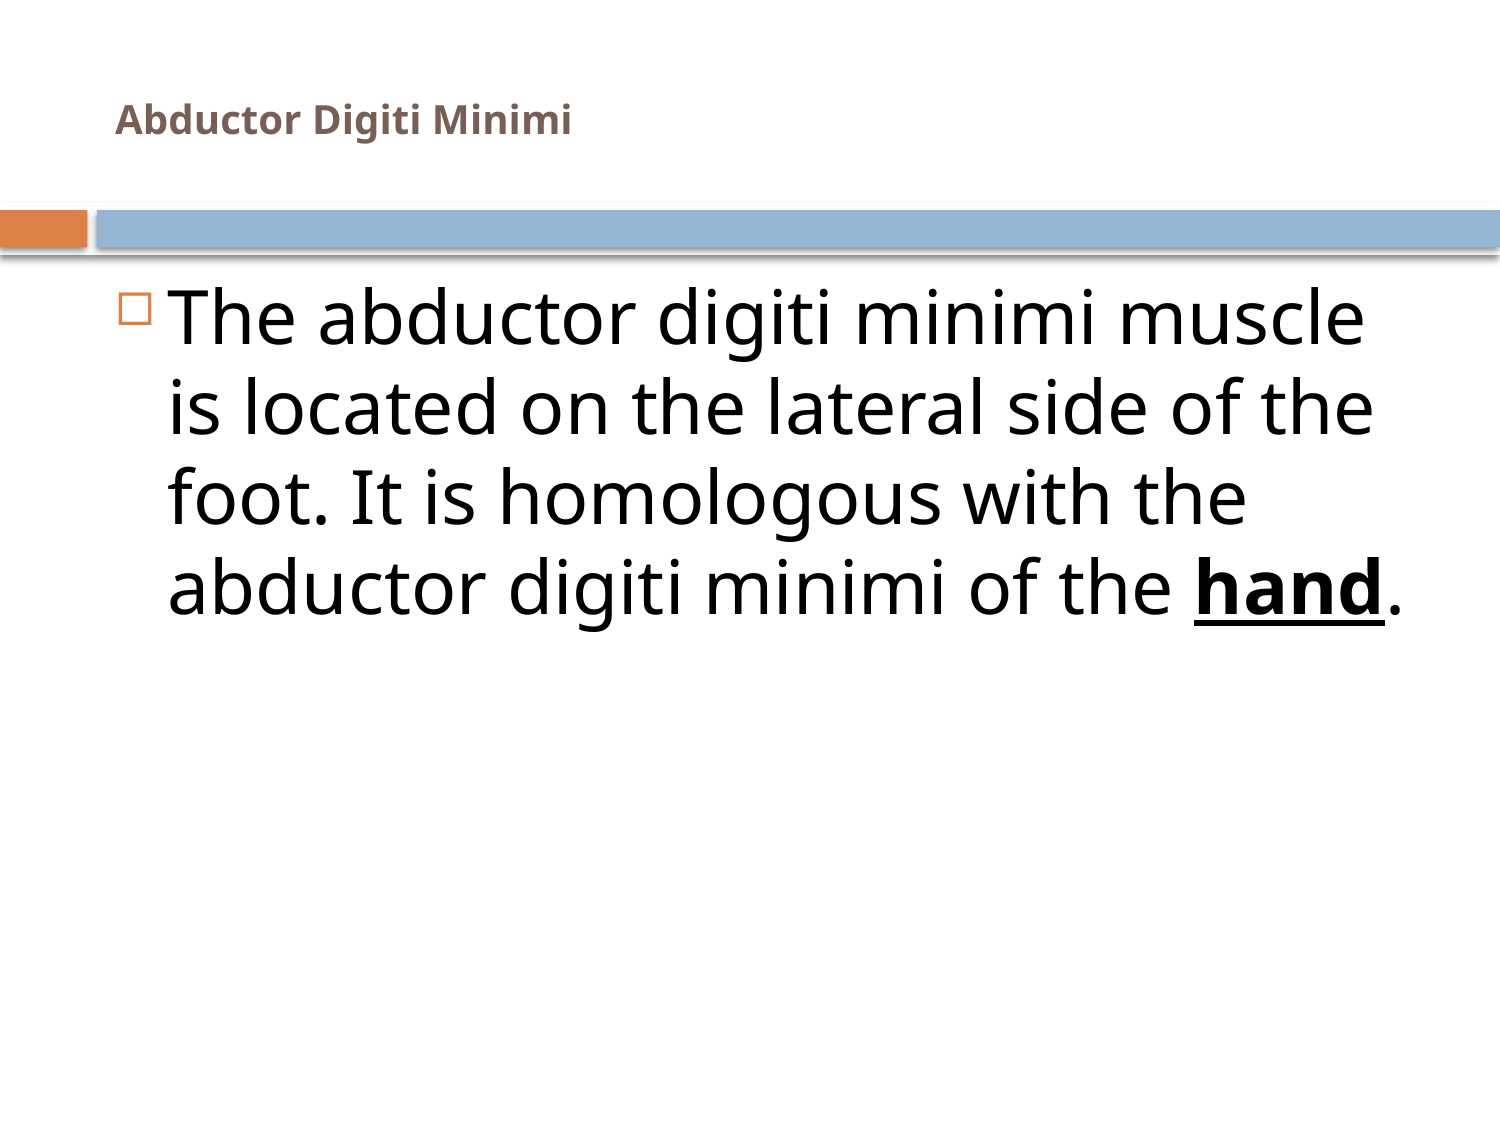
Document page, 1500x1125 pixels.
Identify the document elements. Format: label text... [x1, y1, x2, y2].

title Abductor Digiti Minimi [100, 37, 1438, 200]
list The abductor digiti minimi muscle is located on the lateral side of the foot. It is homologous with the abductor digiti minimi of the hand. [100, 262, 1438, 1000]
